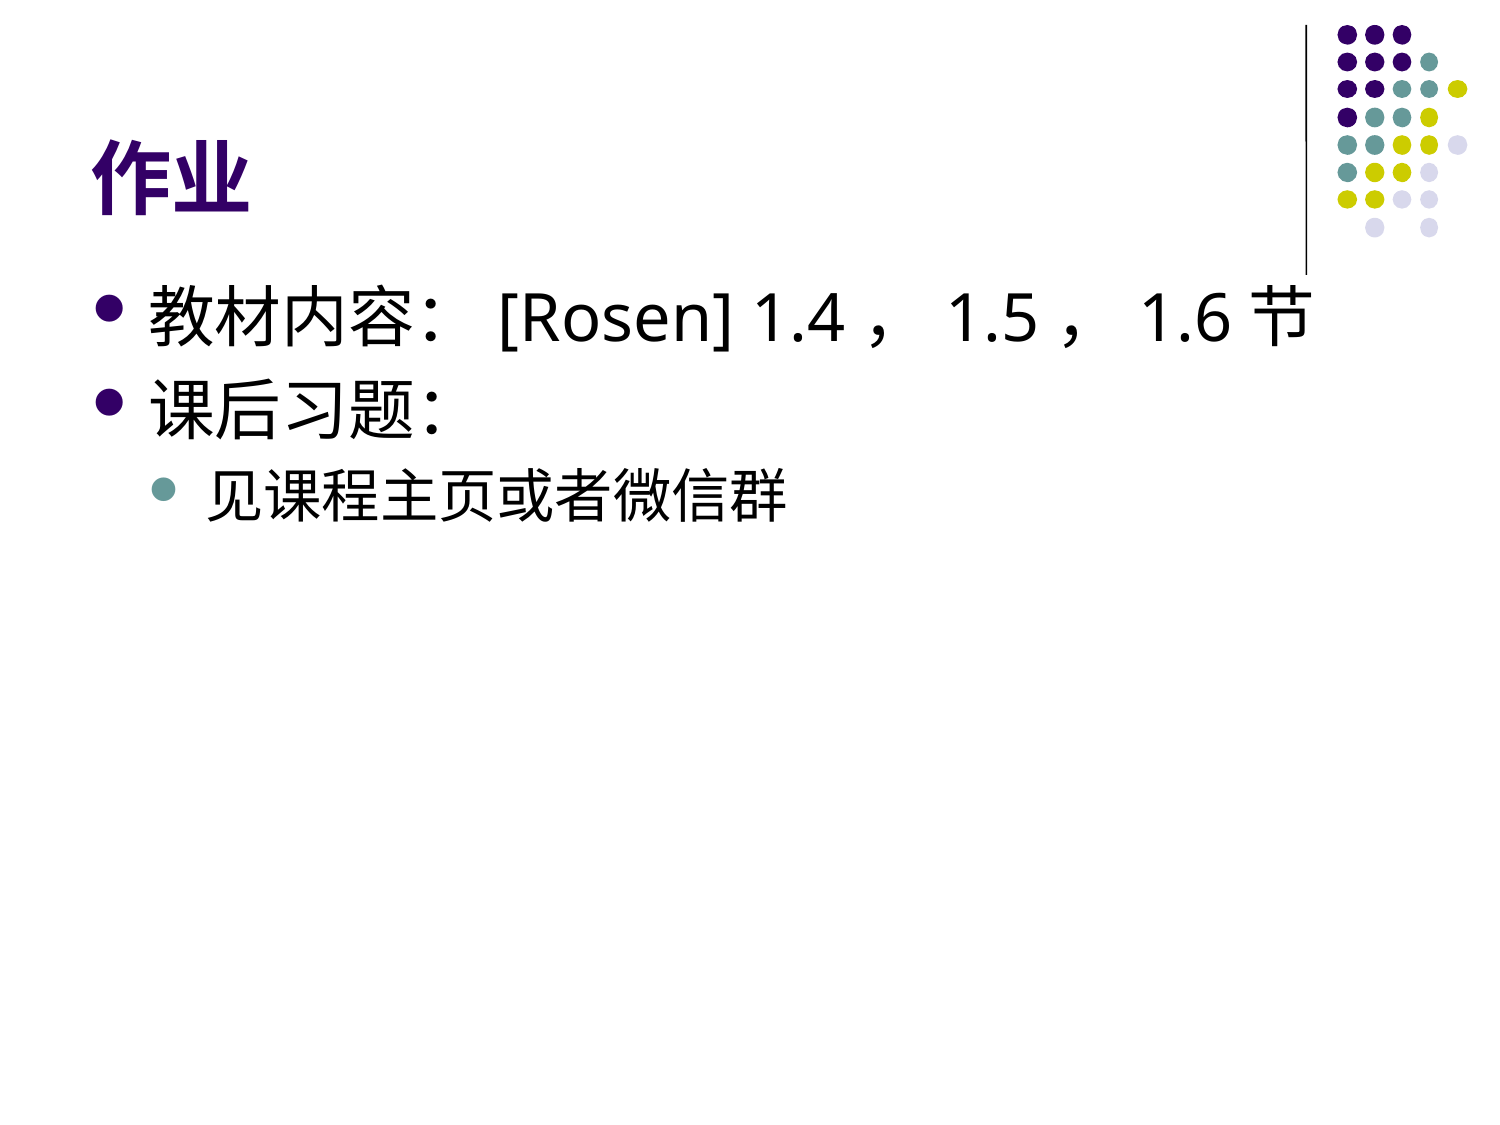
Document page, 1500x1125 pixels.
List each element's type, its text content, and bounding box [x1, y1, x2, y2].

title 作业 [75, 20, 1313, 233]
list 教材内容：[Rosen] 1.4，1.5，1.6节 课后习题： 见课程主页或者微信群 [76, 267, 1427, 1035]
